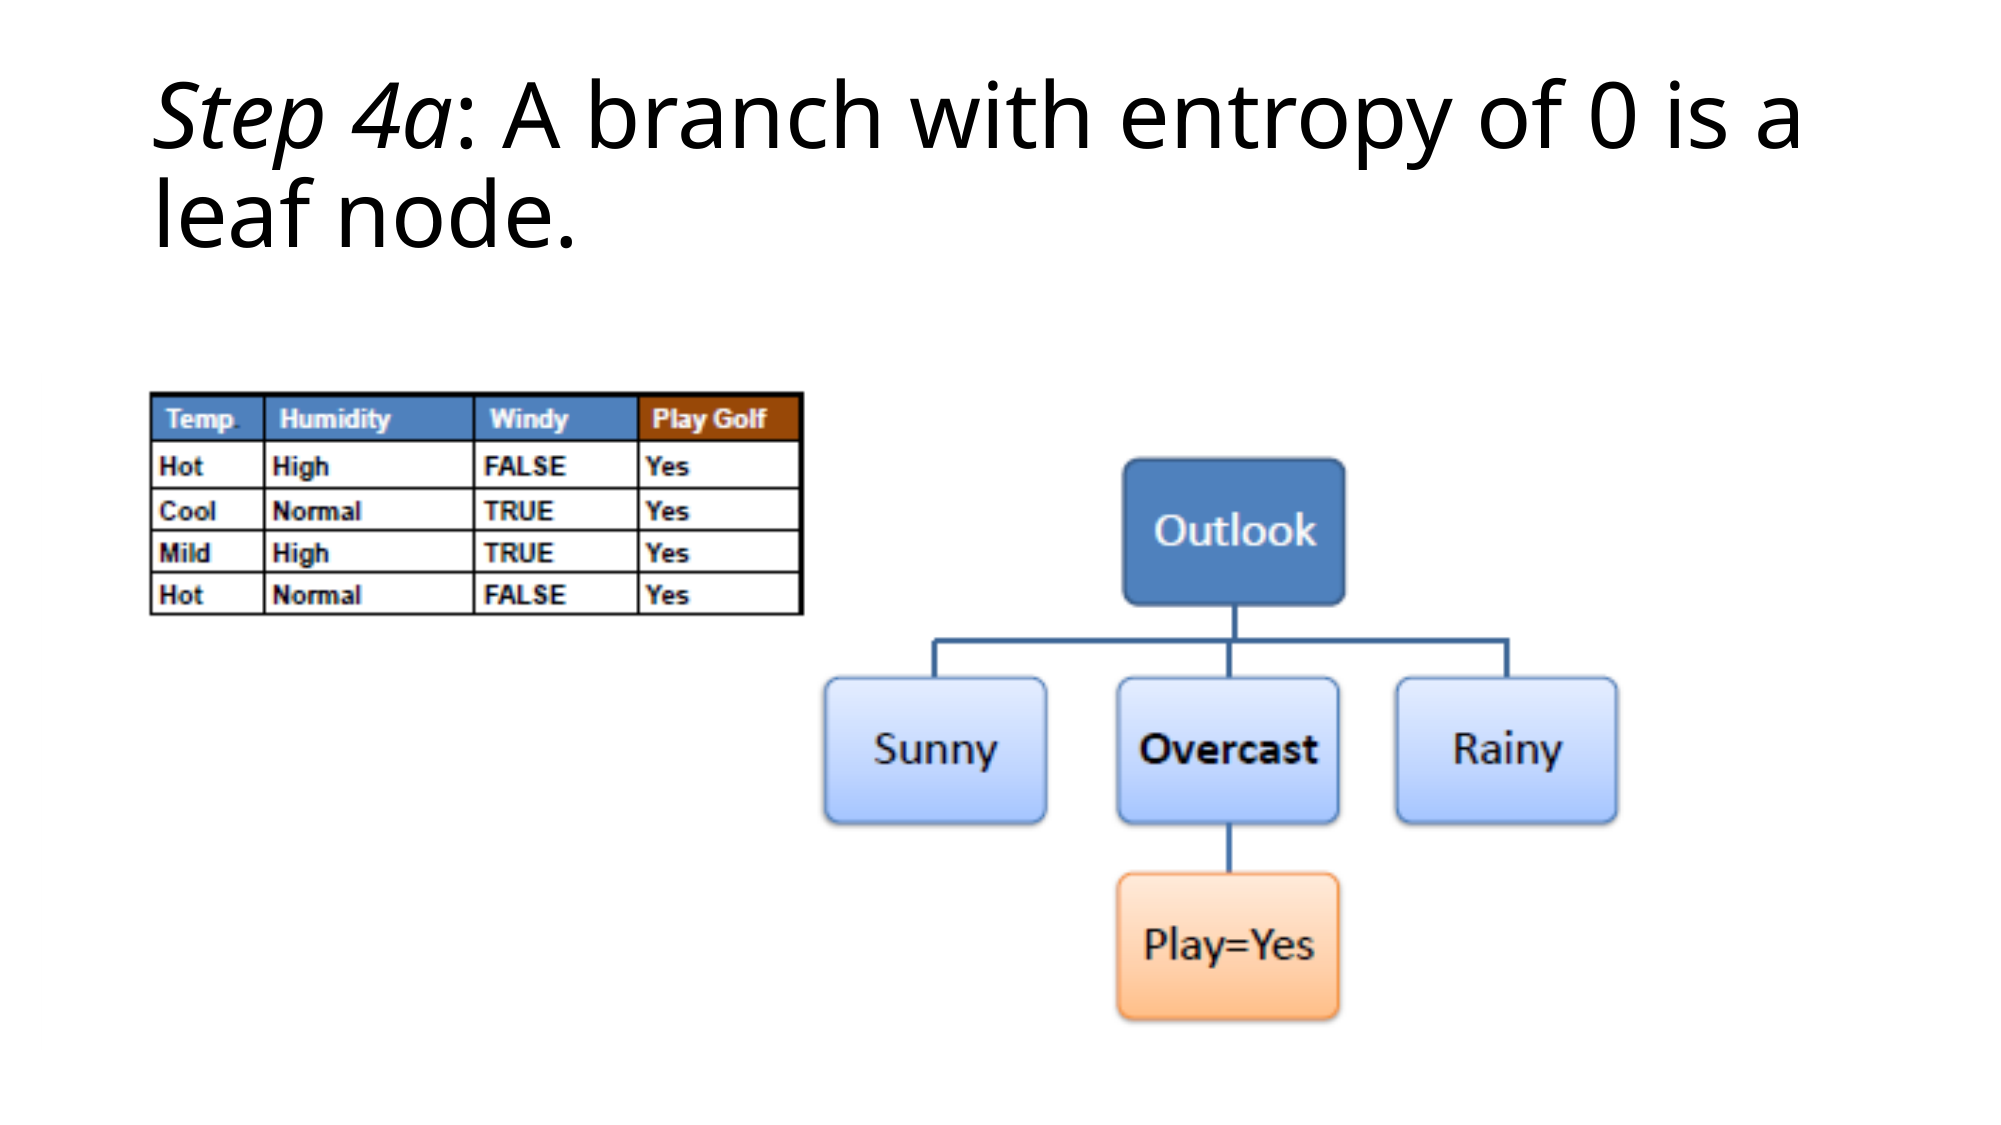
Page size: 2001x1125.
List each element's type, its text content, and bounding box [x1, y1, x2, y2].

title Step 4a: A branch with entropy of 0 is a leaf node. [137, 59, 1863, 278]
picture [40, 373, 1723, 1050]
